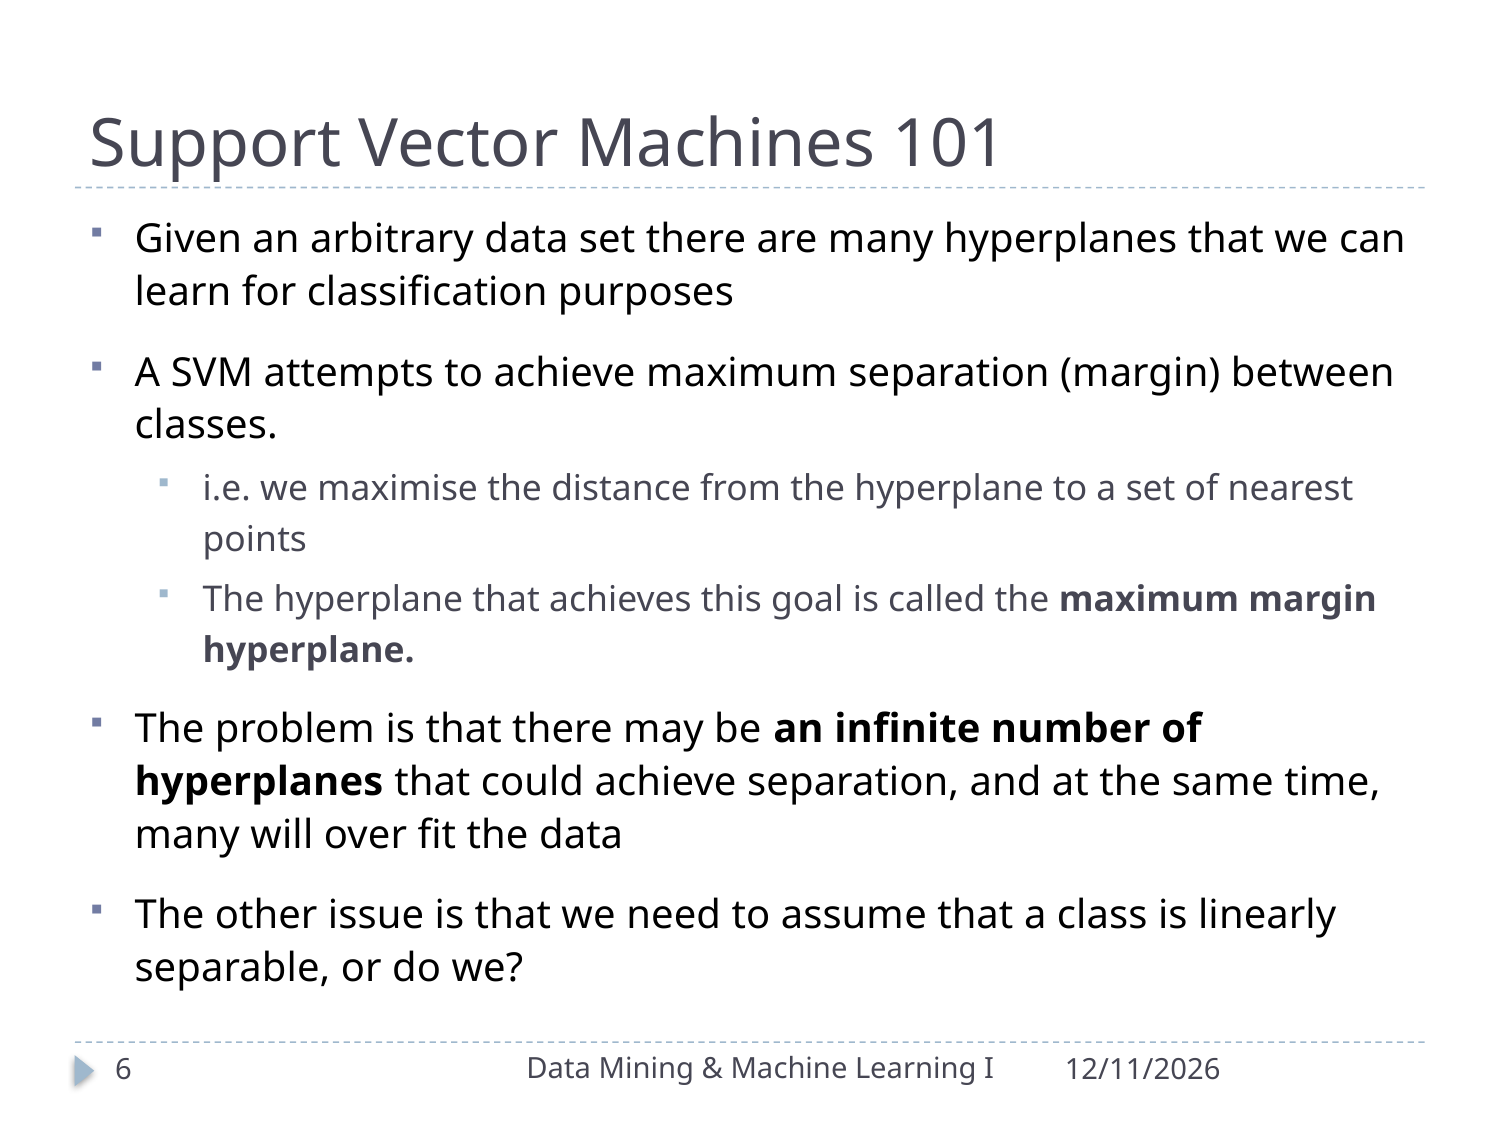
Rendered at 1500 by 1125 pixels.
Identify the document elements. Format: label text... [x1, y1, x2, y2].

footer Data Mining & Machine Learning I [475, 1042, 1046, 1103]
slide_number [1050, 1042, 1426, 1103]
list Given an arbitrary data set there are many hyperplanes that we can learn for classification purposes A SVM attempts to achieve maximum separation (margin) between classes. i.e. we maximise the distance from the hyperplane to a set of nearest points The hyperplane that achieves this goal is called the maximum margin hyperplane. The problem is that there may be an infinite number of hyperplanes that could achieve separation, and at the same time, many will over fit the data The other issue is that we need to assume that a class is linearly separable, or do we? [75, 200, 1425, 1006]
title Support Vector Machines 101 [75, 24, 1425, 188]
slide_number 6 [100, 1042, 426, 1103]
